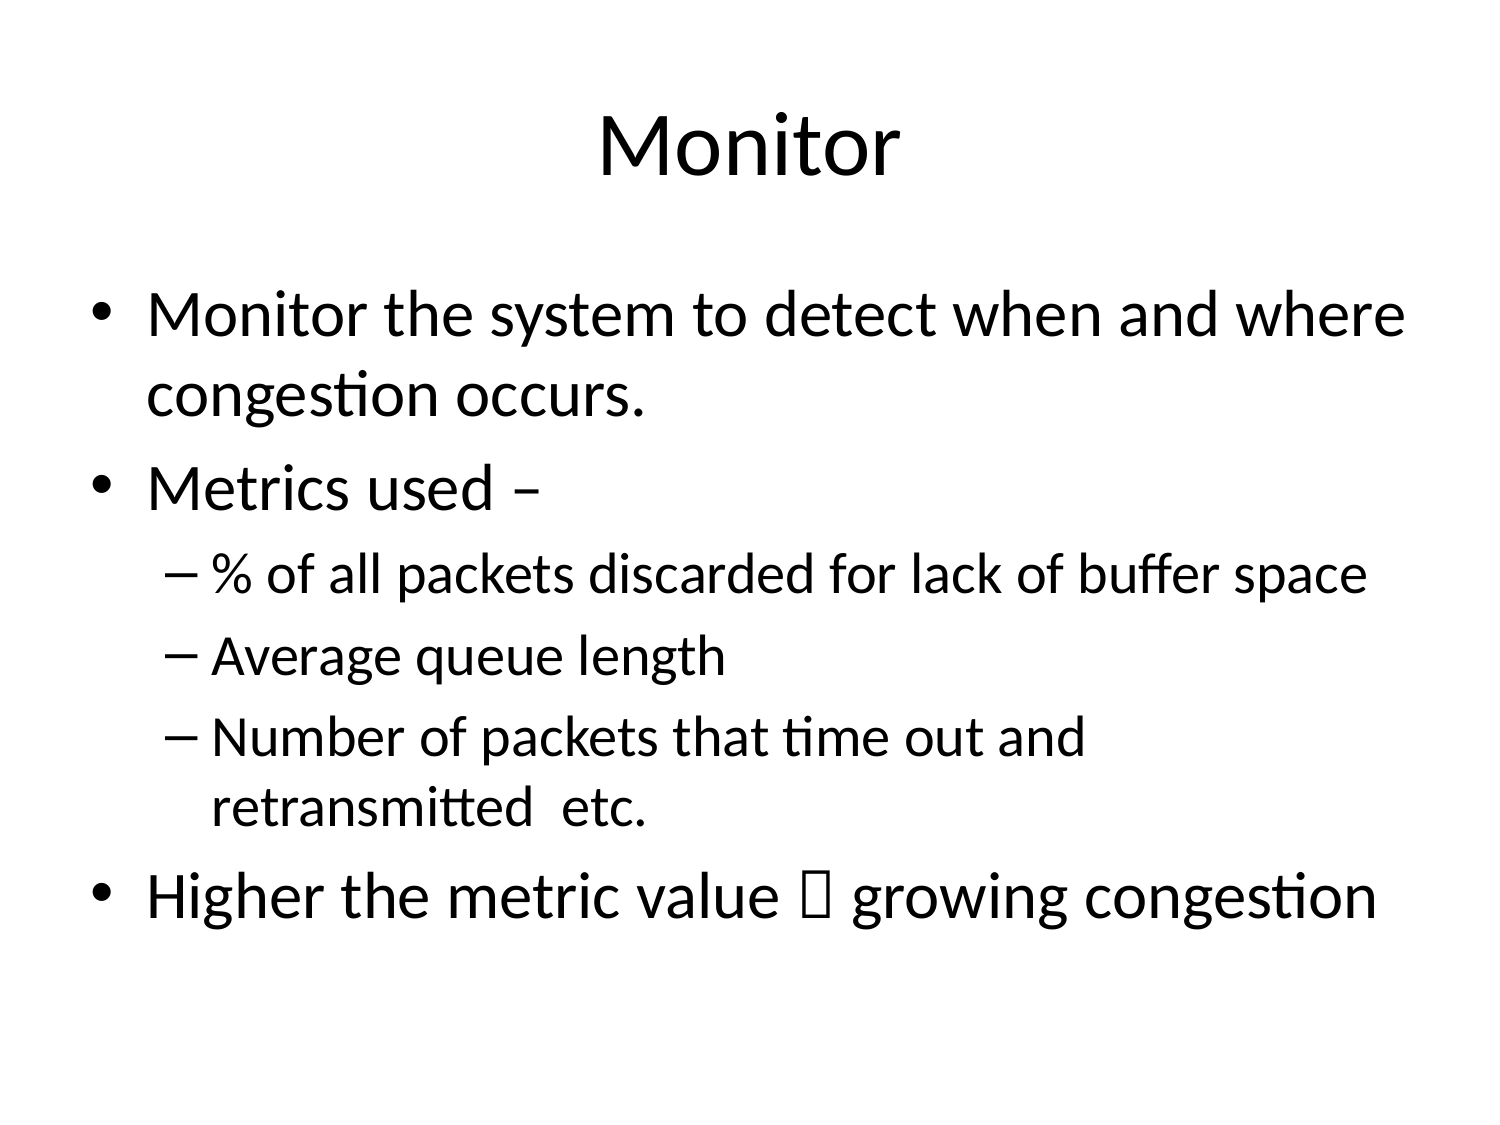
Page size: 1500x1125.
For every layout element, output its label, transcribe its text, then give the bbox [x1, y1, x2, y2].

title Monitor [75, 45, 1425, 233]
list Monitor the system to detect when and where congestion occurs. Metrics used – % of all packets discarded for lack of buffer space Average queue length Number of packets that time out and retransmitted etc. Higher the metric value  growing congestion [75, 262, 1425, 1005]
